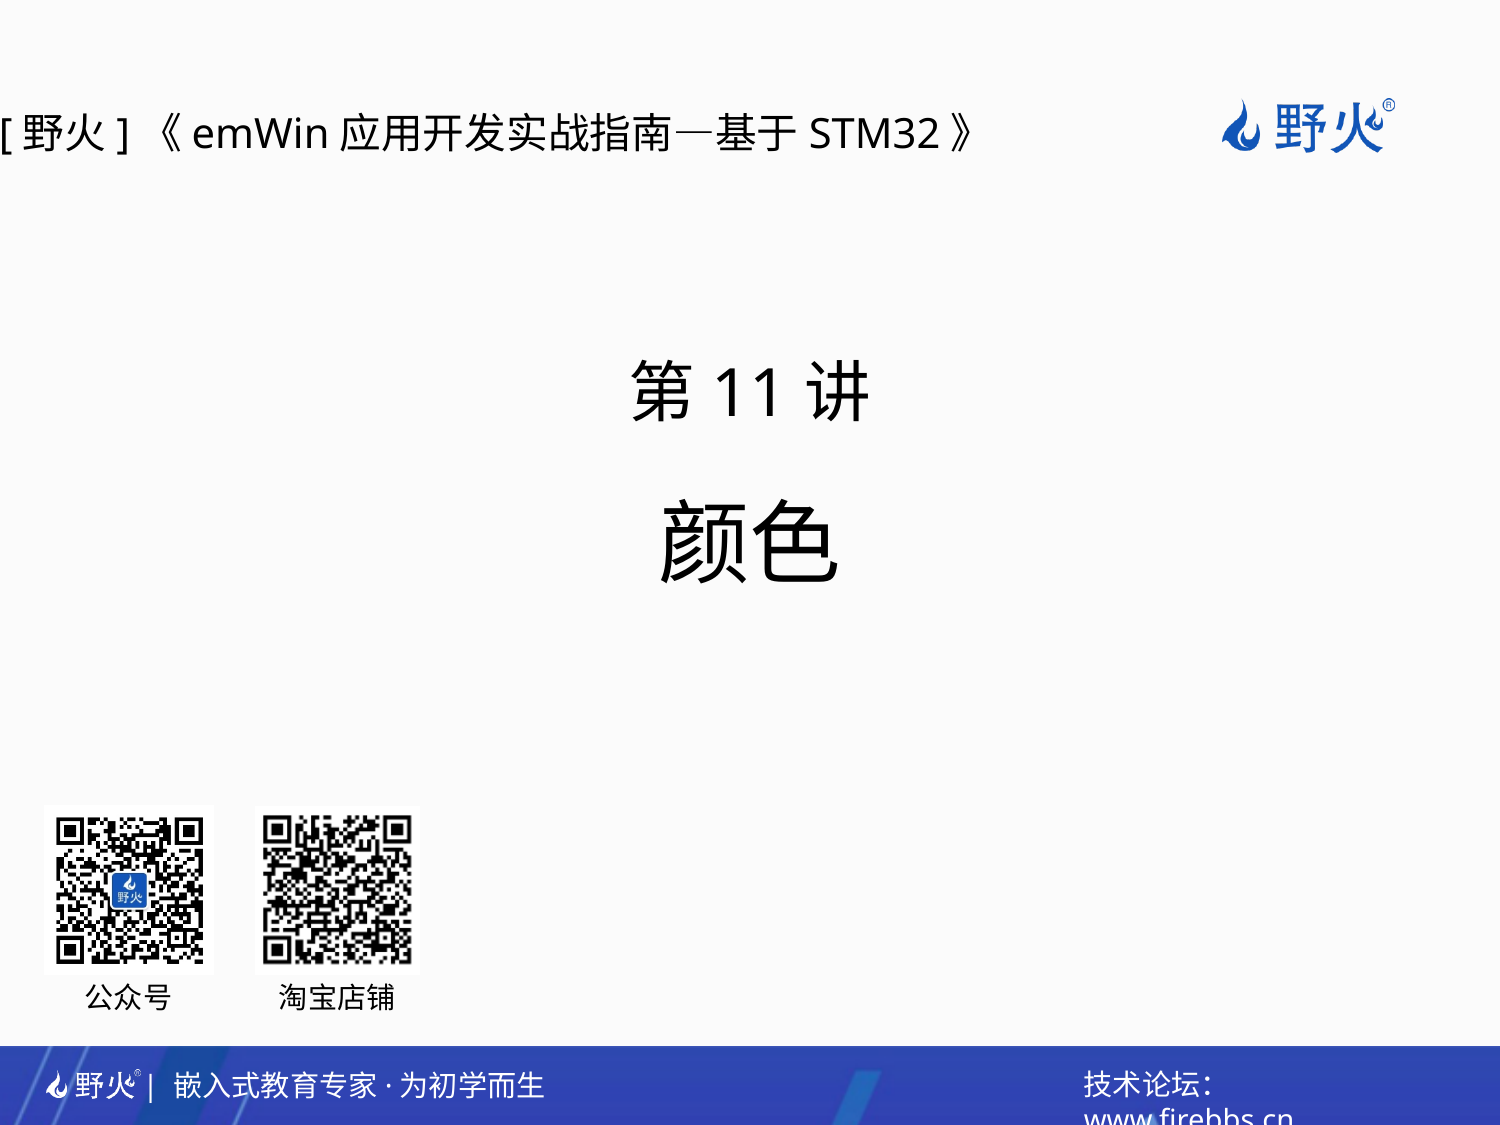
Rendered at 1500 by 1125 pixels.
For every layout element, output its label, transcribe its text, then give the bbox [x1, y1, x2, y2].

picture [1092, 1117, 1097, 1125]
text_box 第11讲 颜色 [94, 302, 1406, 603]
picture [1115, 1117, 1120, 1125]
text_box 淘宝店铺 [264, 982, 411, 1022]
picture [1138, 1117, 1143, 1125]
picture [255, 806, 420, 975]
picture [1103, 1115, 1109, 1125]
picture [1209, 1116, 1218, 1125]
picture [0, 1046, 1500, 1125]
text_box [野火]《emWin应用开发实战指南—基于STM32》 [0, 99, 1008, 164]
text_box 公众号 [69, 983, 188, 1022]
picture [1192, 1116, 1200, 1121]
picture [1281, 1116, 1289, 1125]
picture [43, 804, 214, 975]
picture [1126, 1115, 1132, 1125]
picture [1222, 98, 1395, 153]
picture [1227, 1116, 1236, 1125]
